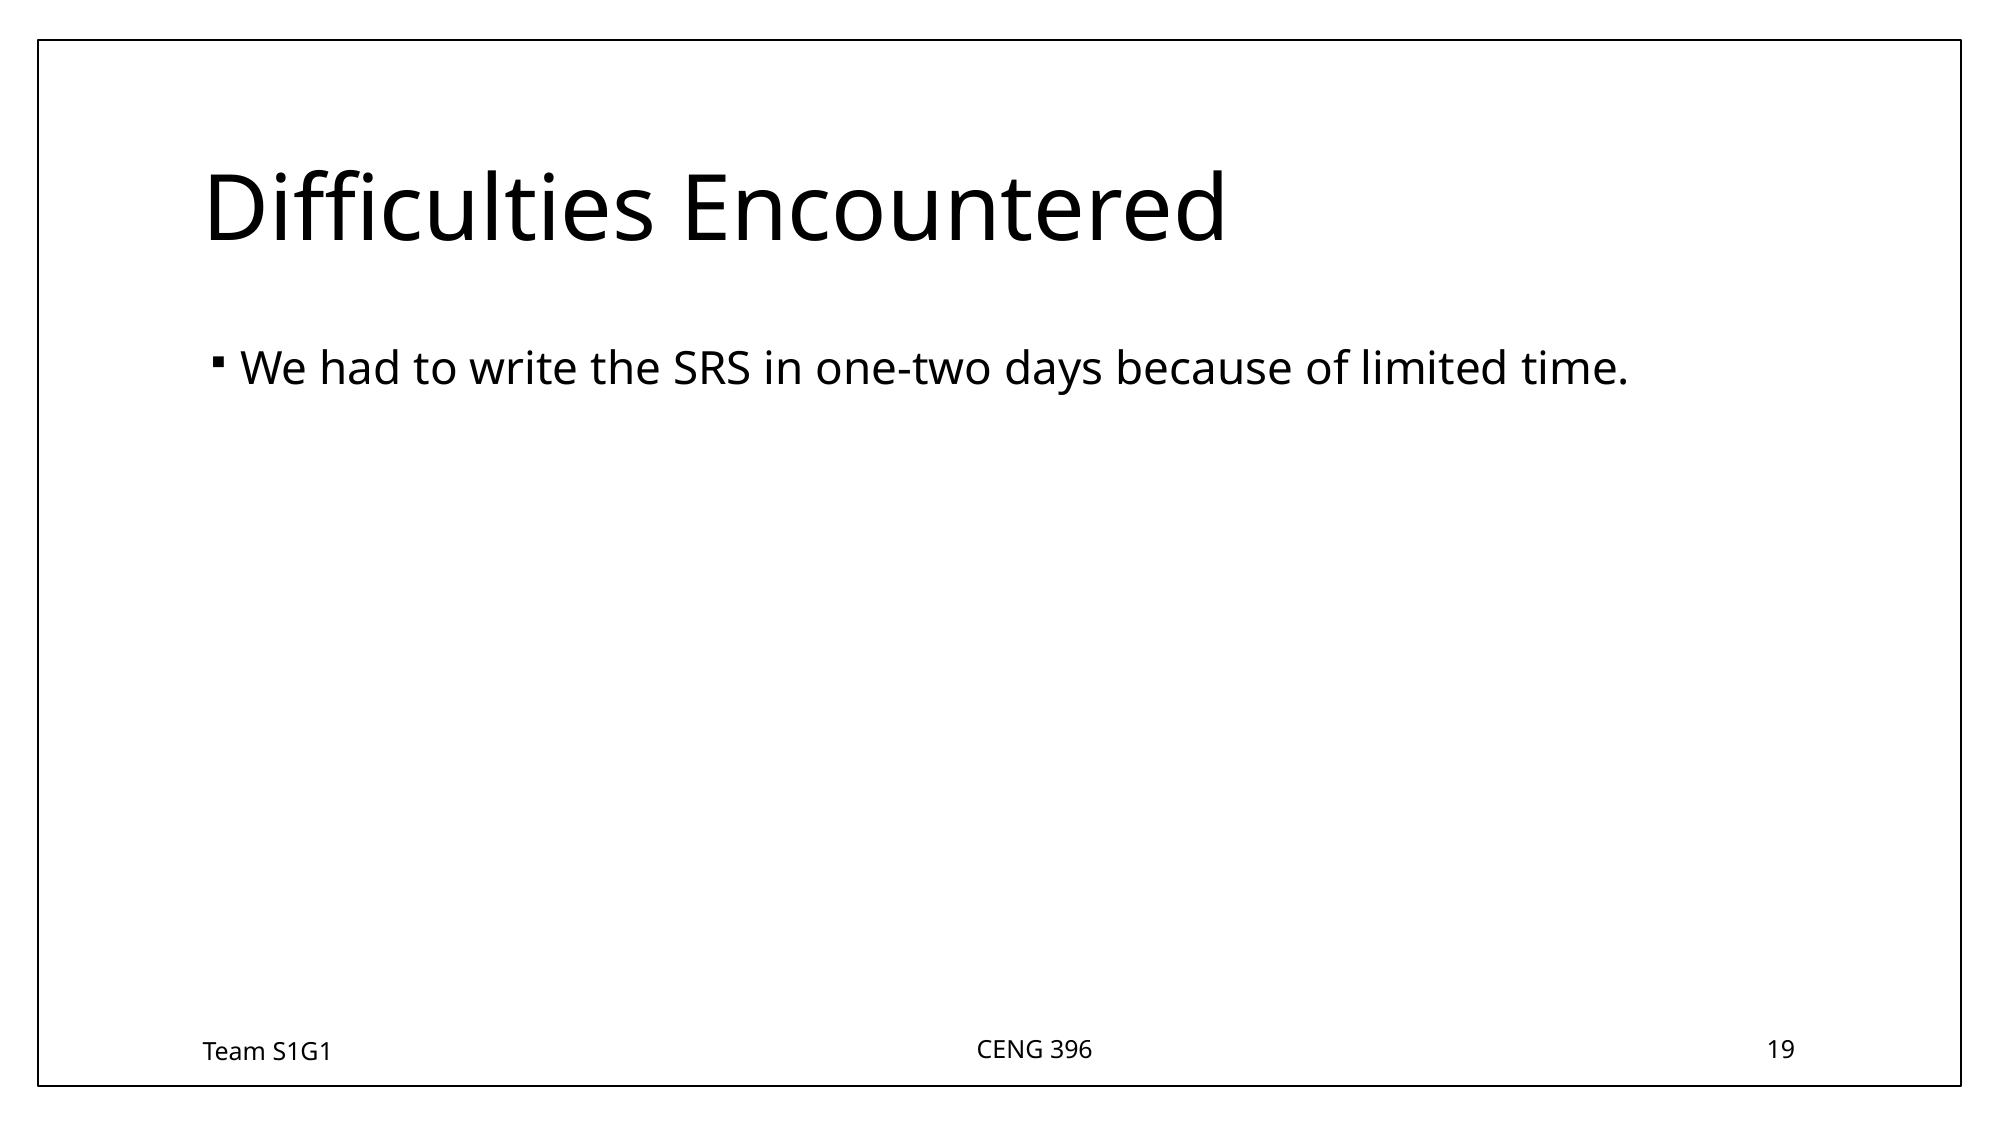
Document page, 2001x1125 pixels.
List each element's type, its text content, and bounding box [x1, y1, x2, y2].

slide_number 19 [1530, 1020, 1811, 1081]
list We had to write the SRS in one-two days because of limited time. [187, 337, 1808, 1000]
title Difficulties Encountered [187, 99, 1808, 323]
slide_number Team S1G1 [187, 1020, 570, 1081]
footer CENG 396 [647, 1020, 1422, 1081]
